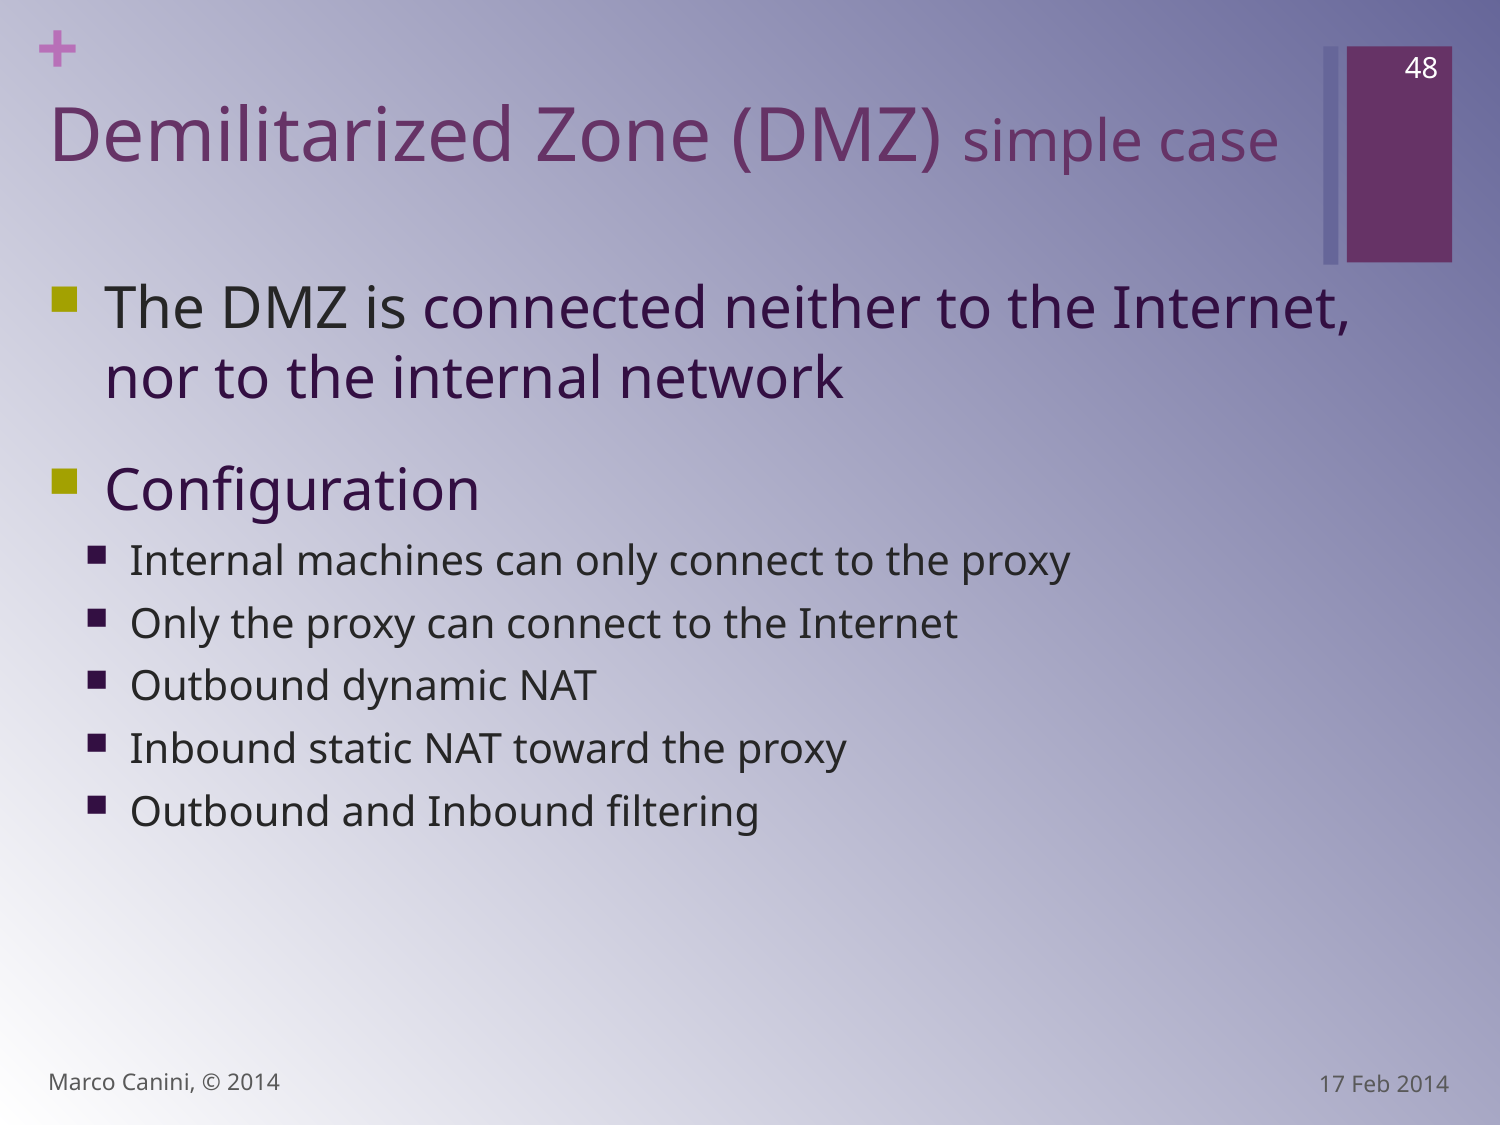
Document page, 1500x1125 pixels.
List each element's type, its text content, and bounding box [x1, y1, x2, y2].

title Demilitarized Zone (DMZ) simple case [33, 79, 1322, 262]
slide_number 48 [1362, 39, 1454, 100]
list The DMZ is connected neither to the Internet, nor to the internal network Configuration Internal machines can only connect to the proxy Only the proxy can connect to the Internet Outbound dynamic NAT Inbound static NAT toward the proxy Outbound and Inbound filtering [33, 262, 1465, 1054]
footer Marco Canini, © 2014 [33, 1053, 1038, 1114]
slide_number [1114, 1053, 1465, 1114]
